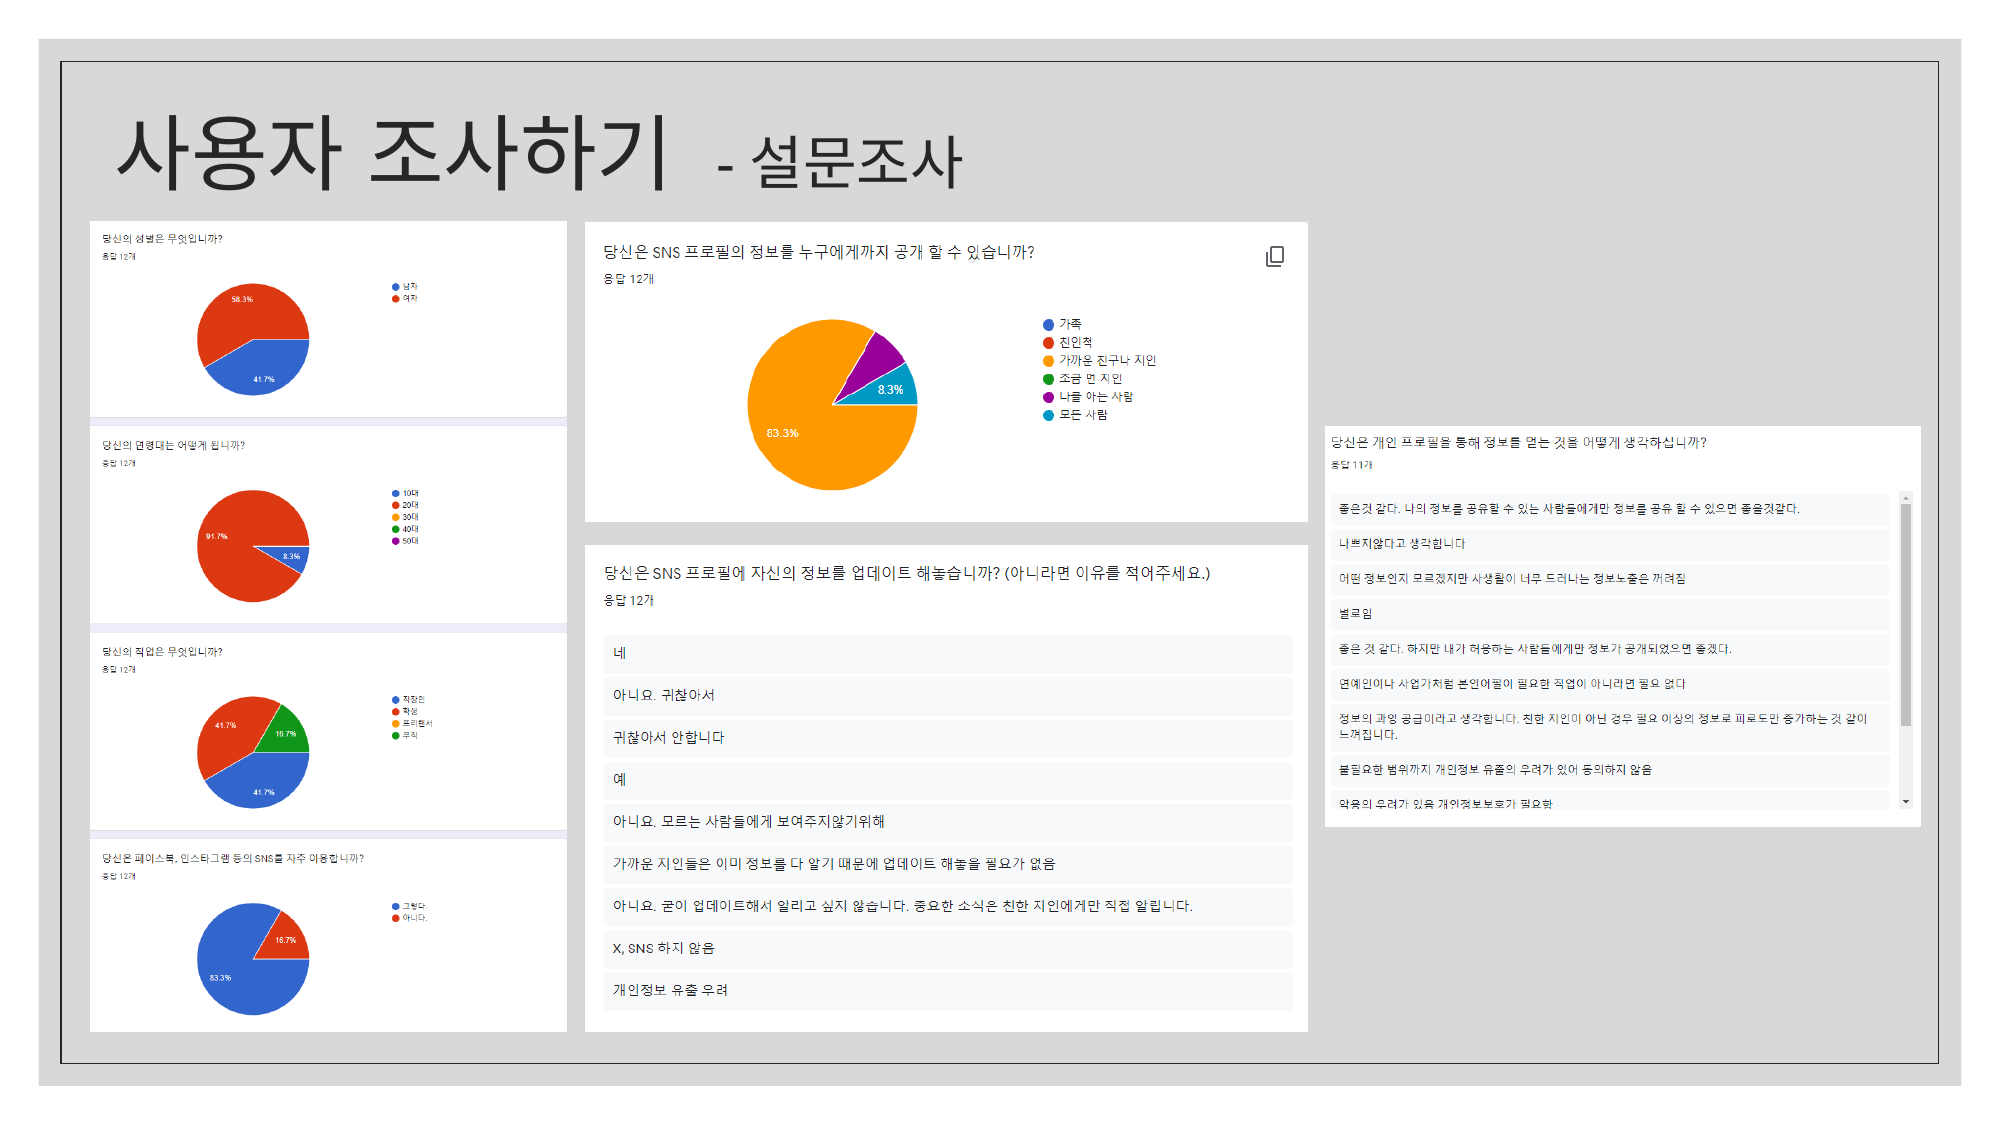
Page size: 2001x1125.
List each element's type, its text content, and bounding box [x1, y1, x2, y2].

picture [89, 221, 567, 1032]
picture [1325, 426, 1921, 827]
title 사용자 조사하기 -설문조사 [99, 93, 1750, 222]
picture [585, 545, 1309, 1032]
picture [585, 221, 1309, 522]
